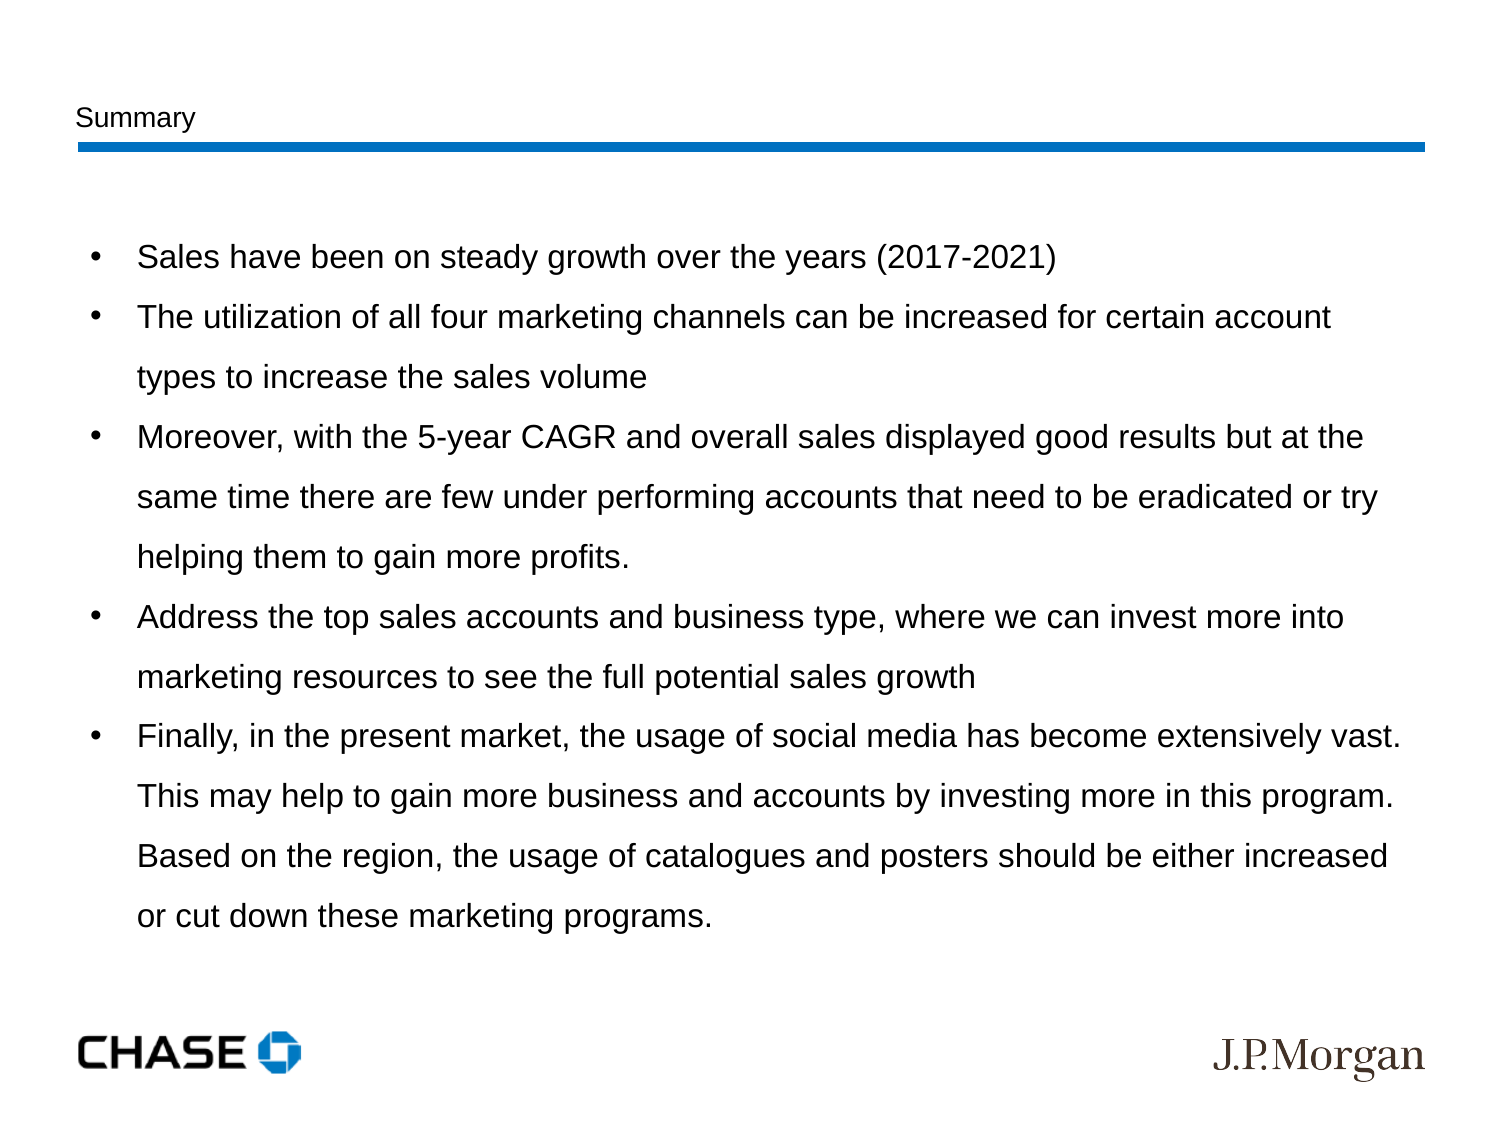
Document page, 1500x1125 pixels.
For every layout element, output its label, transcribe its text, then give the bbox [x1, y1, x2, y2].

title Summary [75, 95, 1425, 141]
text_box [1213, 1039, 1425, 1083]
text_box Sales have been on steady growth over the years (2017-2021) The utilization of all four marketing channels can be increased for certain account types to increase the sales volume Moreover, with the 5-year CAGR and overall sales displayed good results but at the same time there are few under performing accounts that need to be eradicated or try helping them to gain more profits. Address the top sales accounts and business type, where we can invest more into marketing resources to see the full potential sales growth Finally, in the present market, the usage of social media has become extensively vast. This may help to gain more business and accounts by investing more in this program. Based on the region, the usage of catalogues and posters should be either increased or cut down these marketing programs. [74, 208, 1425, 942]
picture [74, 1028, 308, 1077]
